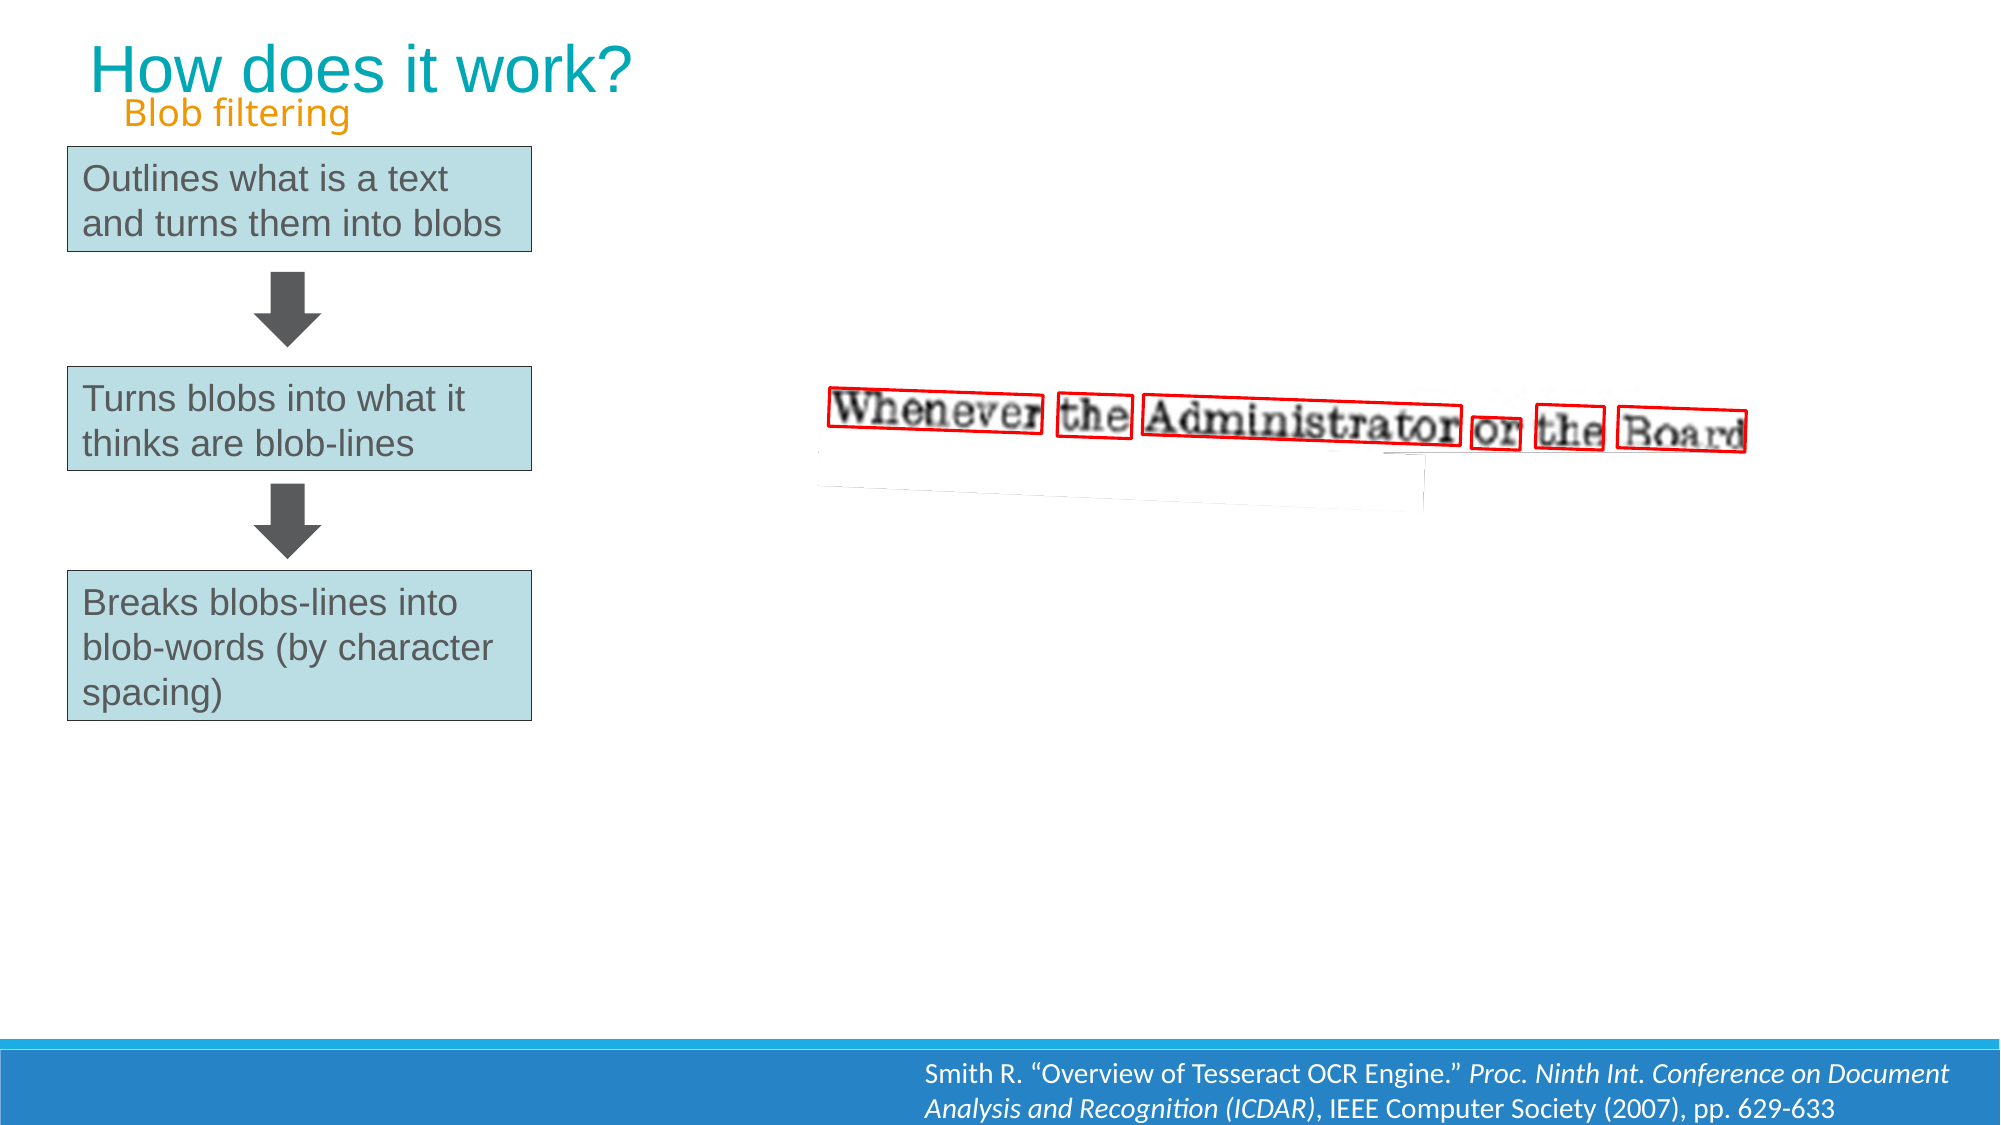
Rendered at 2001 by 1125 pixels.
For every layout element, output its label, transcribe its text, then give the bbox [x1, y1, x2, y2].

text_box [253, 483, 322, 560]
text_box Smith R. “Overview of Tesseract OCR Engine.” Proc. Ninth Int. Conference on Document Analysis and Recognition (ICDAR), IEEE Computer Society (2007), pp. 629-633 [910, 1046, 2000, 1125]
text_box Turns blobs into what it thinks are blob-lines [67, 366, 532, 471]
text_box Breaks blobs-lines into blob-words (by character spacing) [67, 570, 532, 721]
text_box Outlines what is a text and turns them into blobs [67, 146, 532, 252]
text_box How does it work? [74, 18, 1425, 206]
text_box [253, 271, 322, 348]
picture [817, 387, 1746, 514]
text_box Blob filtering [108, 81, 367, 142]
